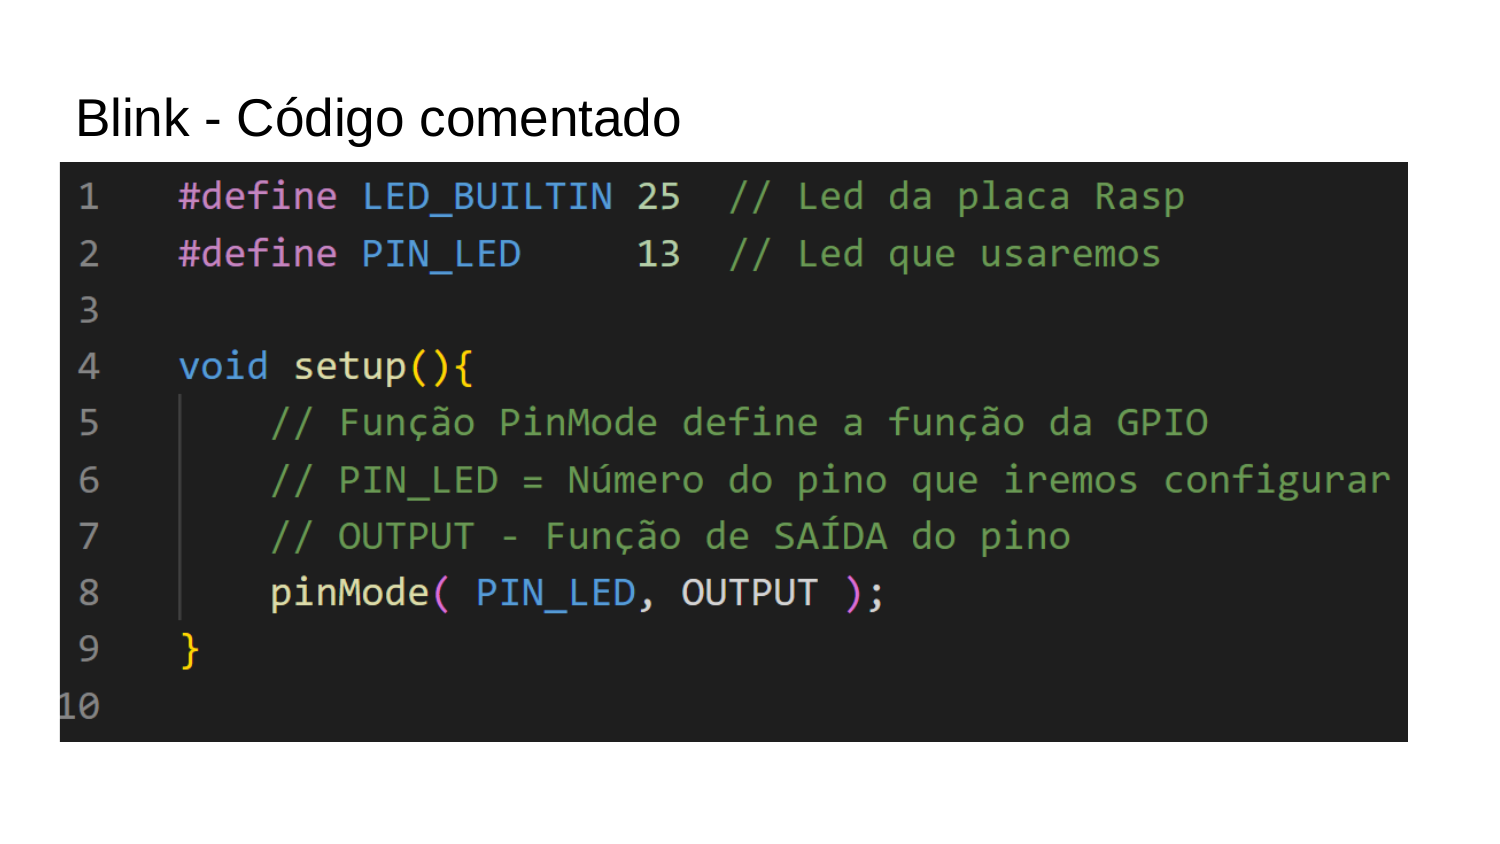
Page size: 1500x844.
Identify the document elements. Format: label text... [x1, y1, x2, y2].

title Blink - Código comentado [59, 68, 1458, 163]
picture [59, 161, 1409, 742]
